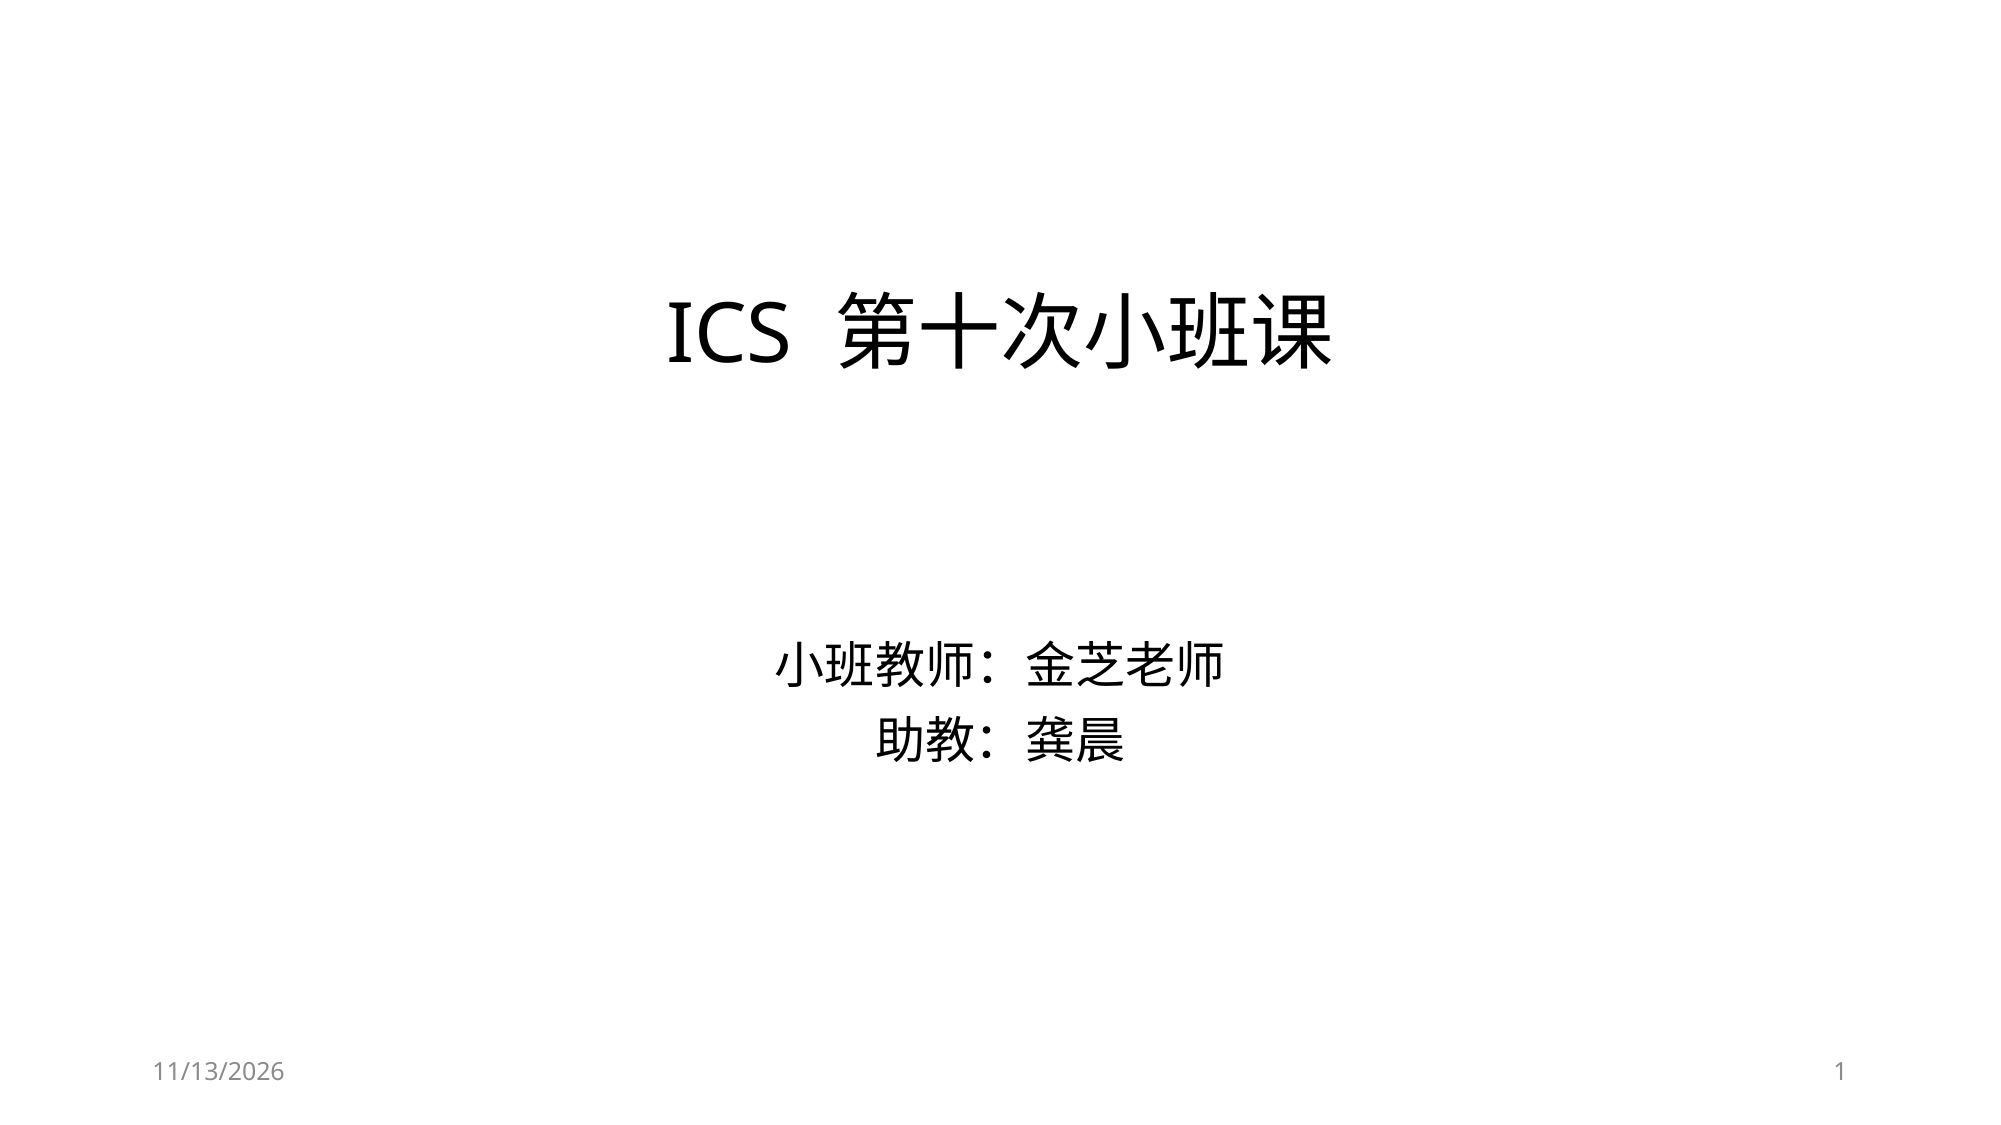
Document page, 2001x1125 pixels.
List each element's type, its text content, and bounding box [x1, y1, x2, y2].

text_box ICS 第十次小班课 [651, 271, 1349, 387]
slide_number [137, 1042, 588, 1103]
slide_number 1 [1412, 1042, 1863, 1103]
text_box 小班教师：金芝老师 助教：龚晨 [760, 610, 1240, 776]
